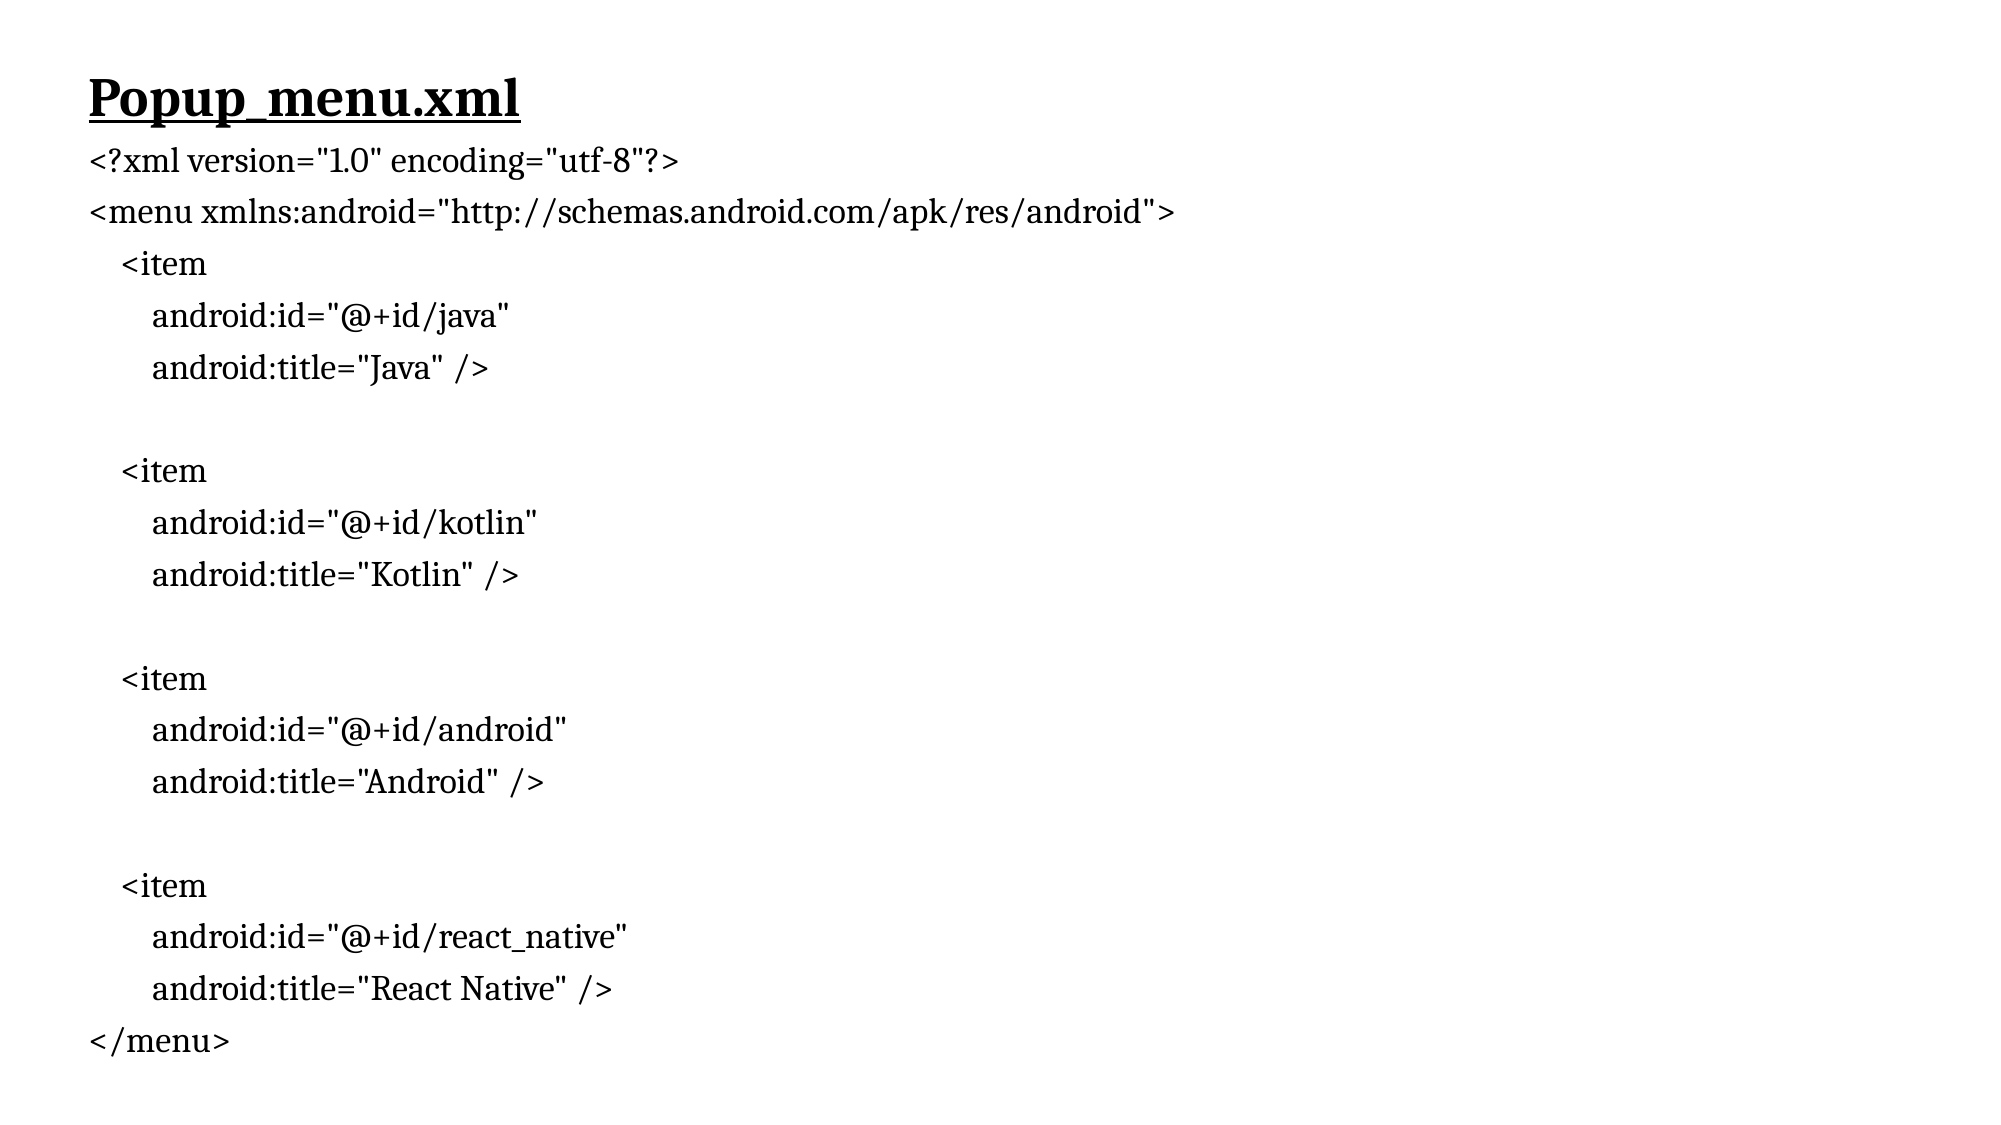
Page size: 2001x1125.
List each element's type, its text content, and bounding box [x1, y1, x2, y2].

list Popup_menu.xml <?xml version="1.0" encoding="utf-8"?> <menu xmlns:android="http://schemas.android.com/apk/res/android"> <item android:id="@+id/java" android:title="Java" /> <item android:id="@+id/kotlin" android:title="Kotlin" /> <item android:id="@+id/android" android:title="Android" /> <item android:id="@+id/react_native" android:title="React Native" /> </menu> [73, 60, 1863, 1082]
